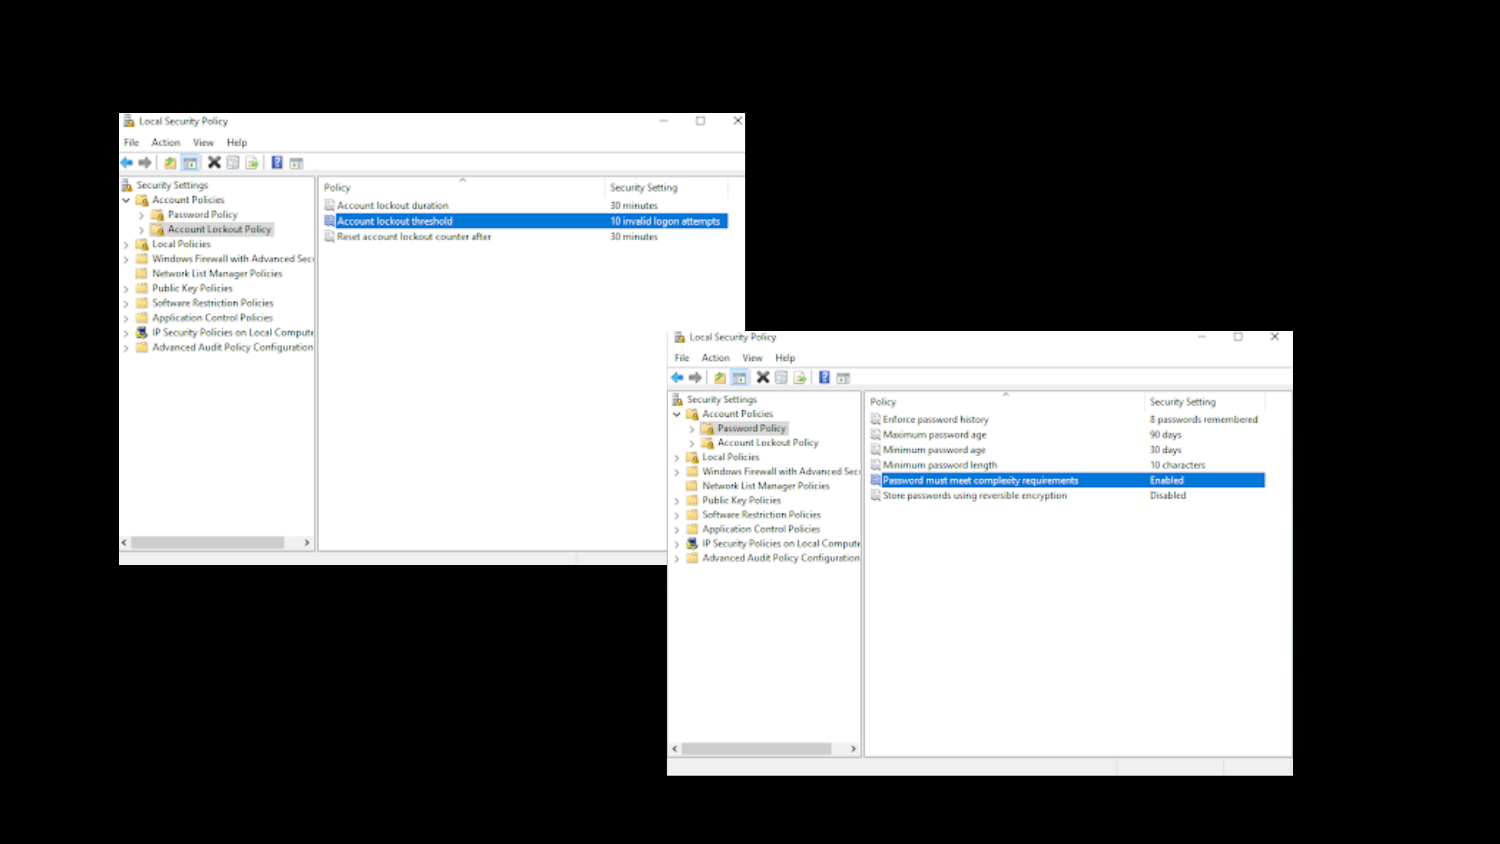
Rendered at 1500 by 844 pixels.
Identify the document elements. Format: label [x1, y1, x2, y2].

picture [118, 112, 1293, 776]
